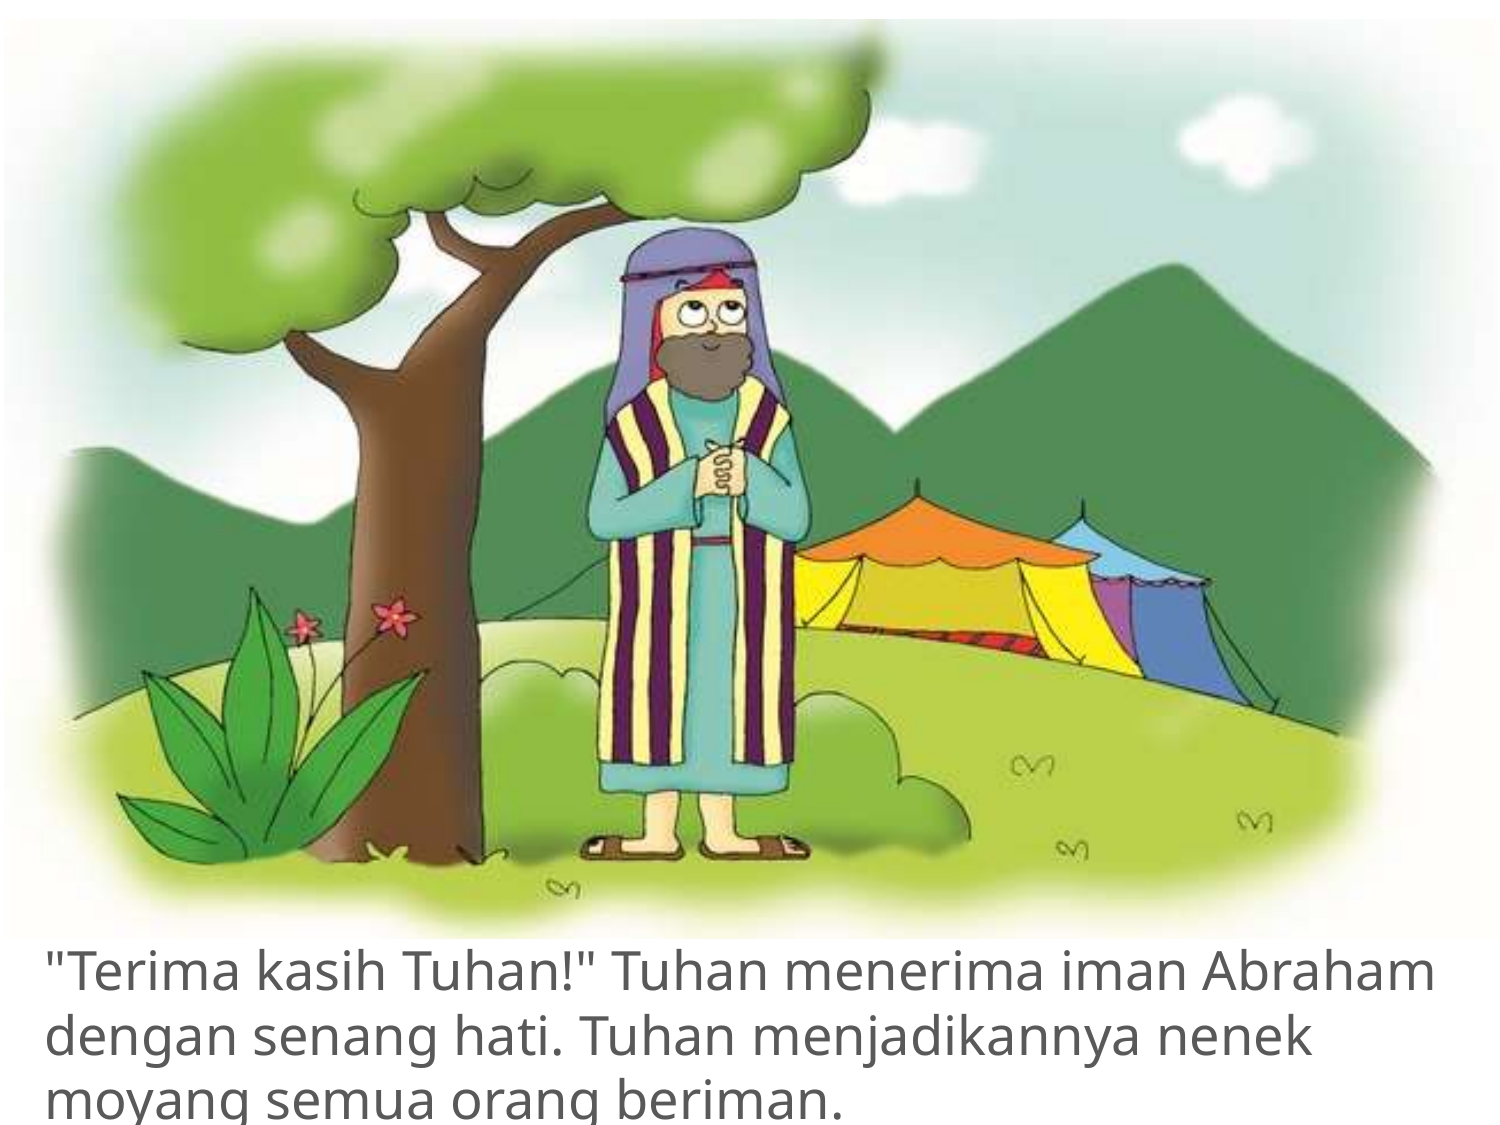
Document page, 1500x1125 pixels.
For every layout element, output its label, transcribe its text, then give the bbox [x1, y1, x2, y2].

picture [4, 18, 1498, 939]
text_box "Terima kasih Tuhan!" Tuhan menerima iman Abraham dengan senang hati. Tuhan menjadikannya nenek moyang semua orang beriman. [29, 942, 1500, 1125]
